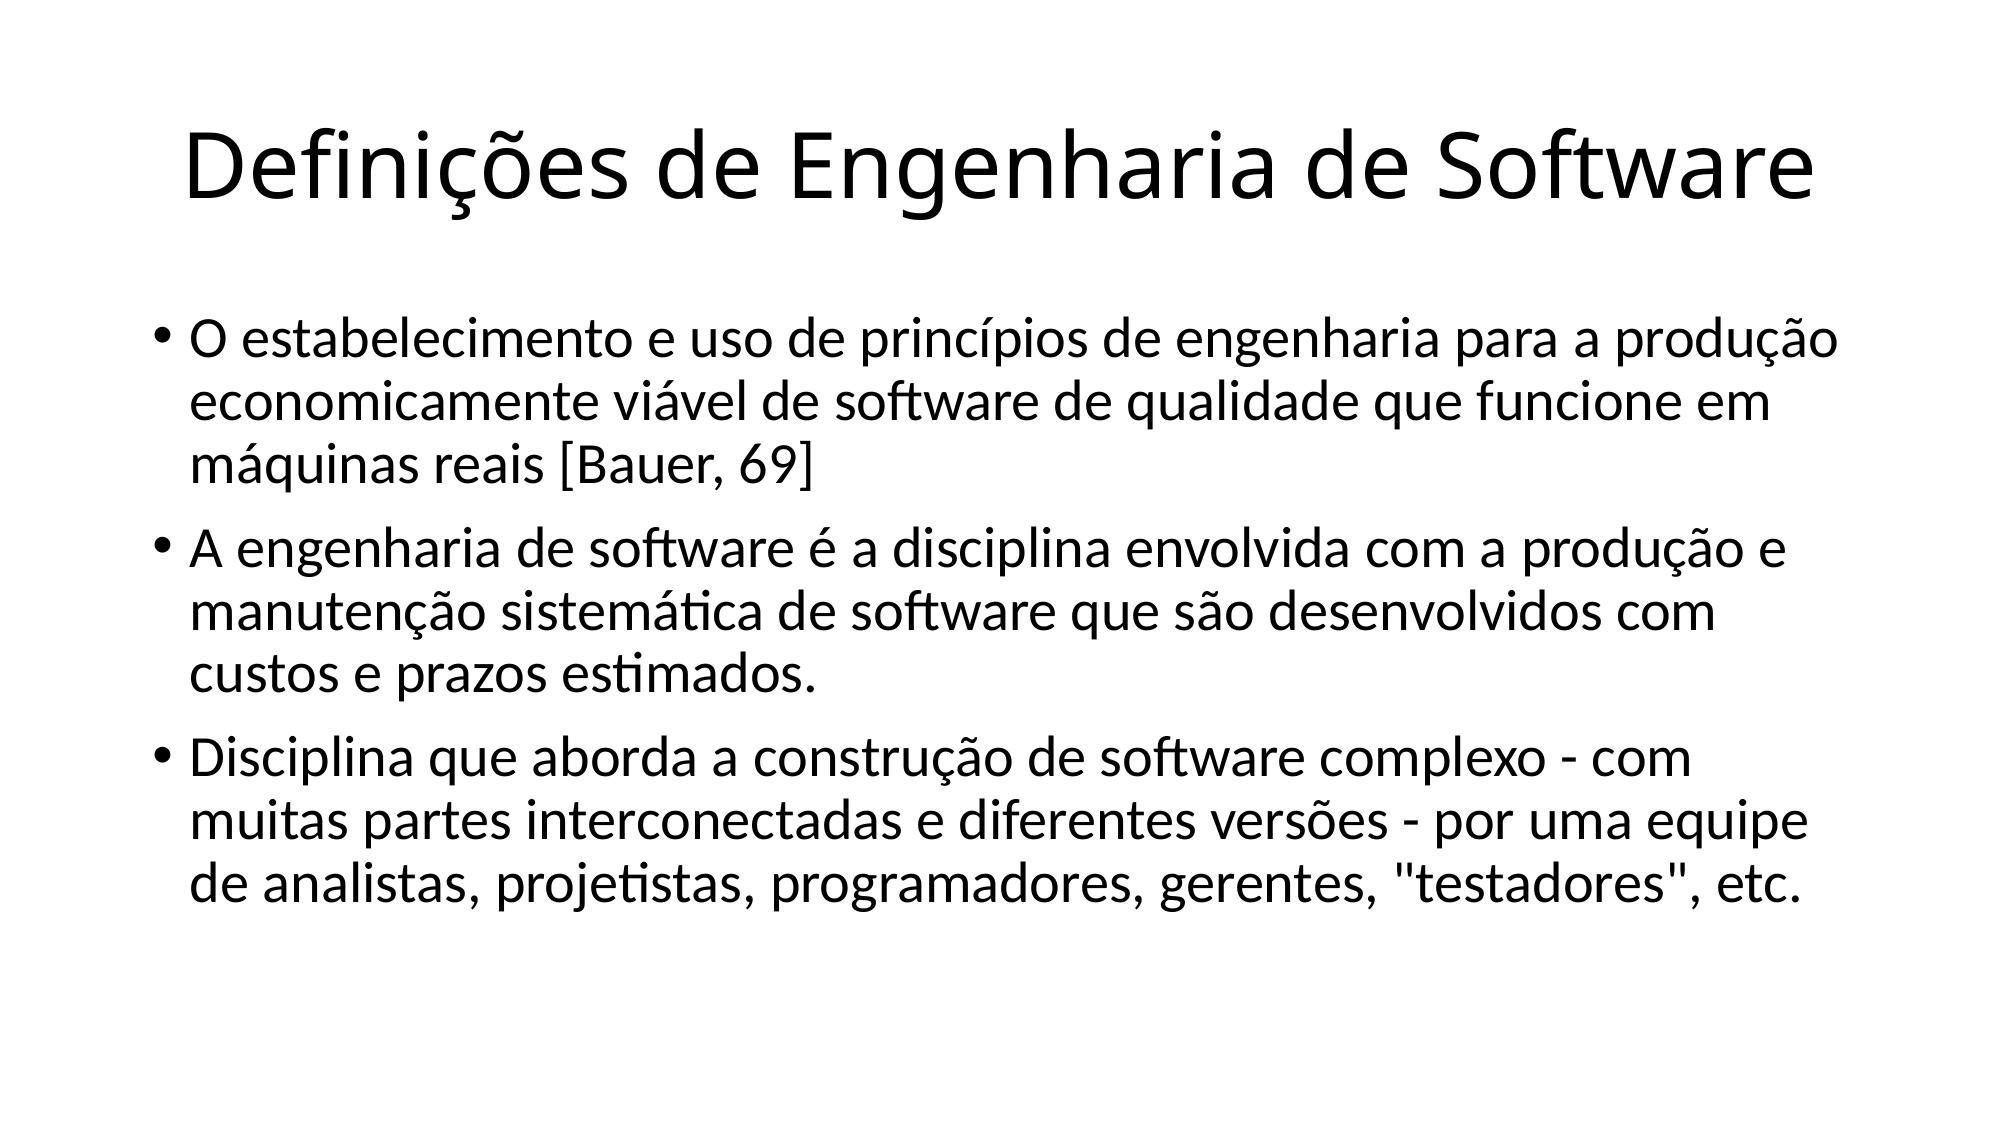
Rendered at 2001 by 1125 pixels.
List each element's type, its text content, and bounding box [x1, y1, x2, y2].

title Definições de Engenharia de Software [137, 59, 1863, 278]
list O estabelecimento e uso de princípios de engenharia para a produção economicamente viável de software de qualidade que funcione em máquinas reais [Bauer, 69] A engenharia de software é a disciplina envolvida com a produção e manutenção sistemática de software que são desenvolvidos com custos e prazos estimados. Disciplina que aborda a construção de software complexo - com muitas partes interconectadas e diferentes versões - por uma equipe de analistas, projetistas, programadores, gerentes, "testadores", etc. [137, 299, 1863, 1014]
